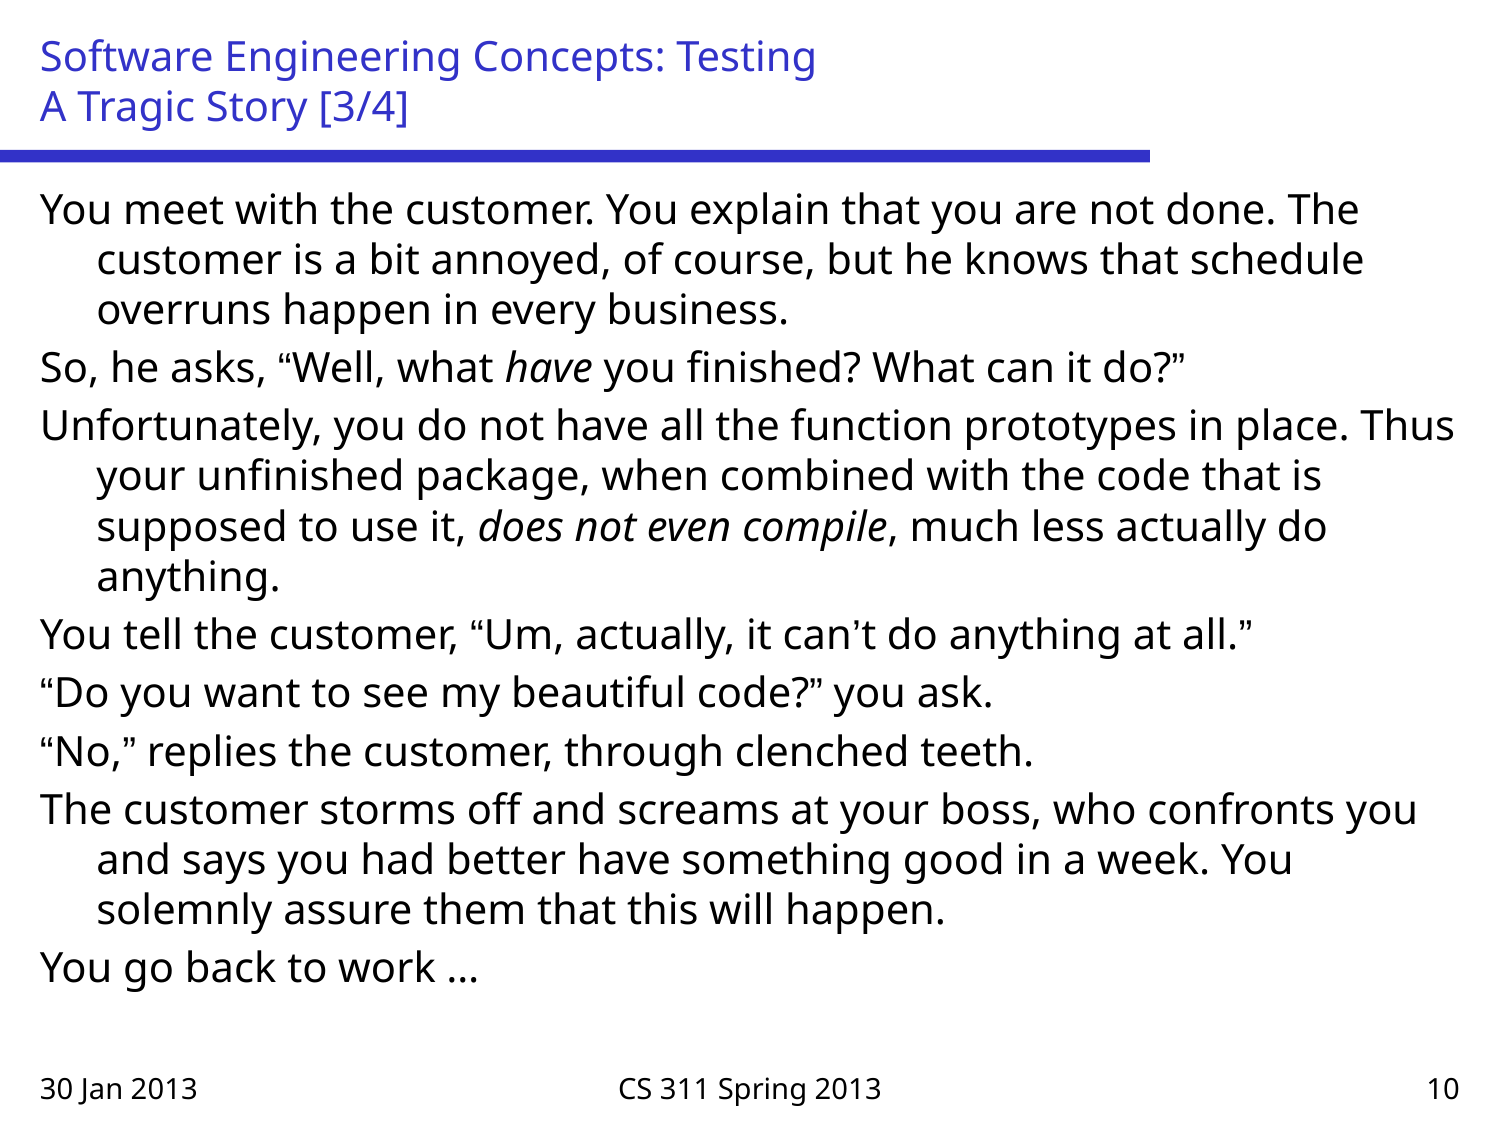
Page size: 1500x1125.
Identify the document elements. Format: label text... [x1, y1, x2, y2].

title Software Engineering Concepts: Testing A Tragic Story [3/4] [24, 24, 1475, 138]
list You meet with the customer. You explain that you are not done. The customer is a bit annoyed, of course, but he knows that schedule overruns happen in every business. So, he asks, “Well, what have you finished? What can it do?” Unfortunately, you do not have all the function prototypes in place. Thus your unfinished package, when combined with the code that is supposed to use it, does not even compile, much less actually do anything. You tell the customer, “Um, actually, it can’t do anything at all.” “Do you want to see my beautiful code?” you ask. “No,” replies the customer, through clenched teeth. The customer storms off and screams at your boss, who confronts you and says you had better have something good in a week. You solemnly assure them that this will happen. You go back to work … [24, 174, 1475, 1050]
footer CS 311 Spring 2013 [387, 1062, 1113, 1113]
slide_number 10 [1125, 1062, 1475, 1113]
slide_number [24, 1062, 375, 1113]
